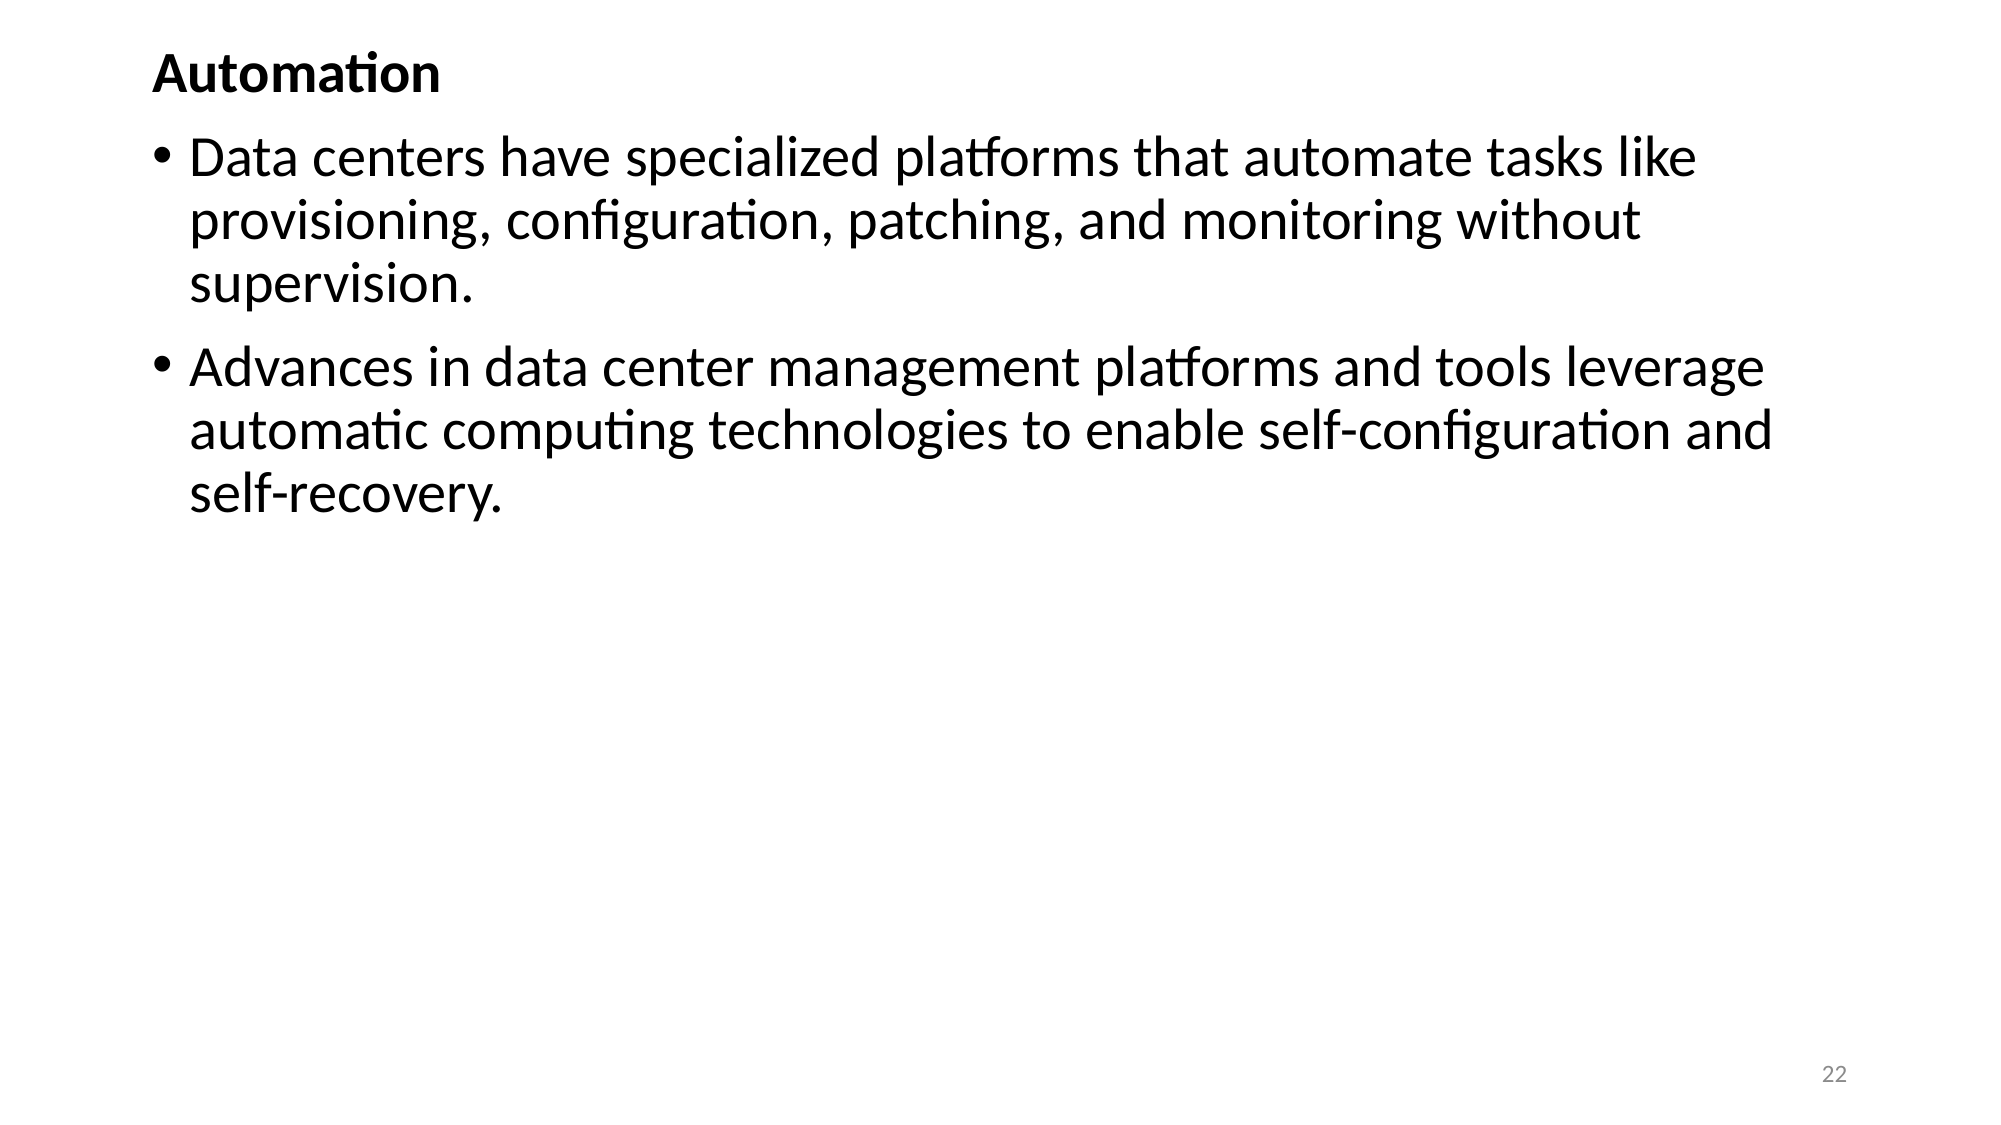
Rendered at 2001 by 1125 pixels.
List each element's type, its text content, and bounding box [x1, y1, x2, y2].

slide_number 22 [1412, 1042, 1863, 1103]
list Automation Data centers have specialized platforms that automate tasks like provisioning, configuration, patching, and monitoring without supervision. Advances in data center management platforms and tools leverage automatic computing technologies to enable self-configuration and self-recovery. [137, 34, 1863, 1014]
